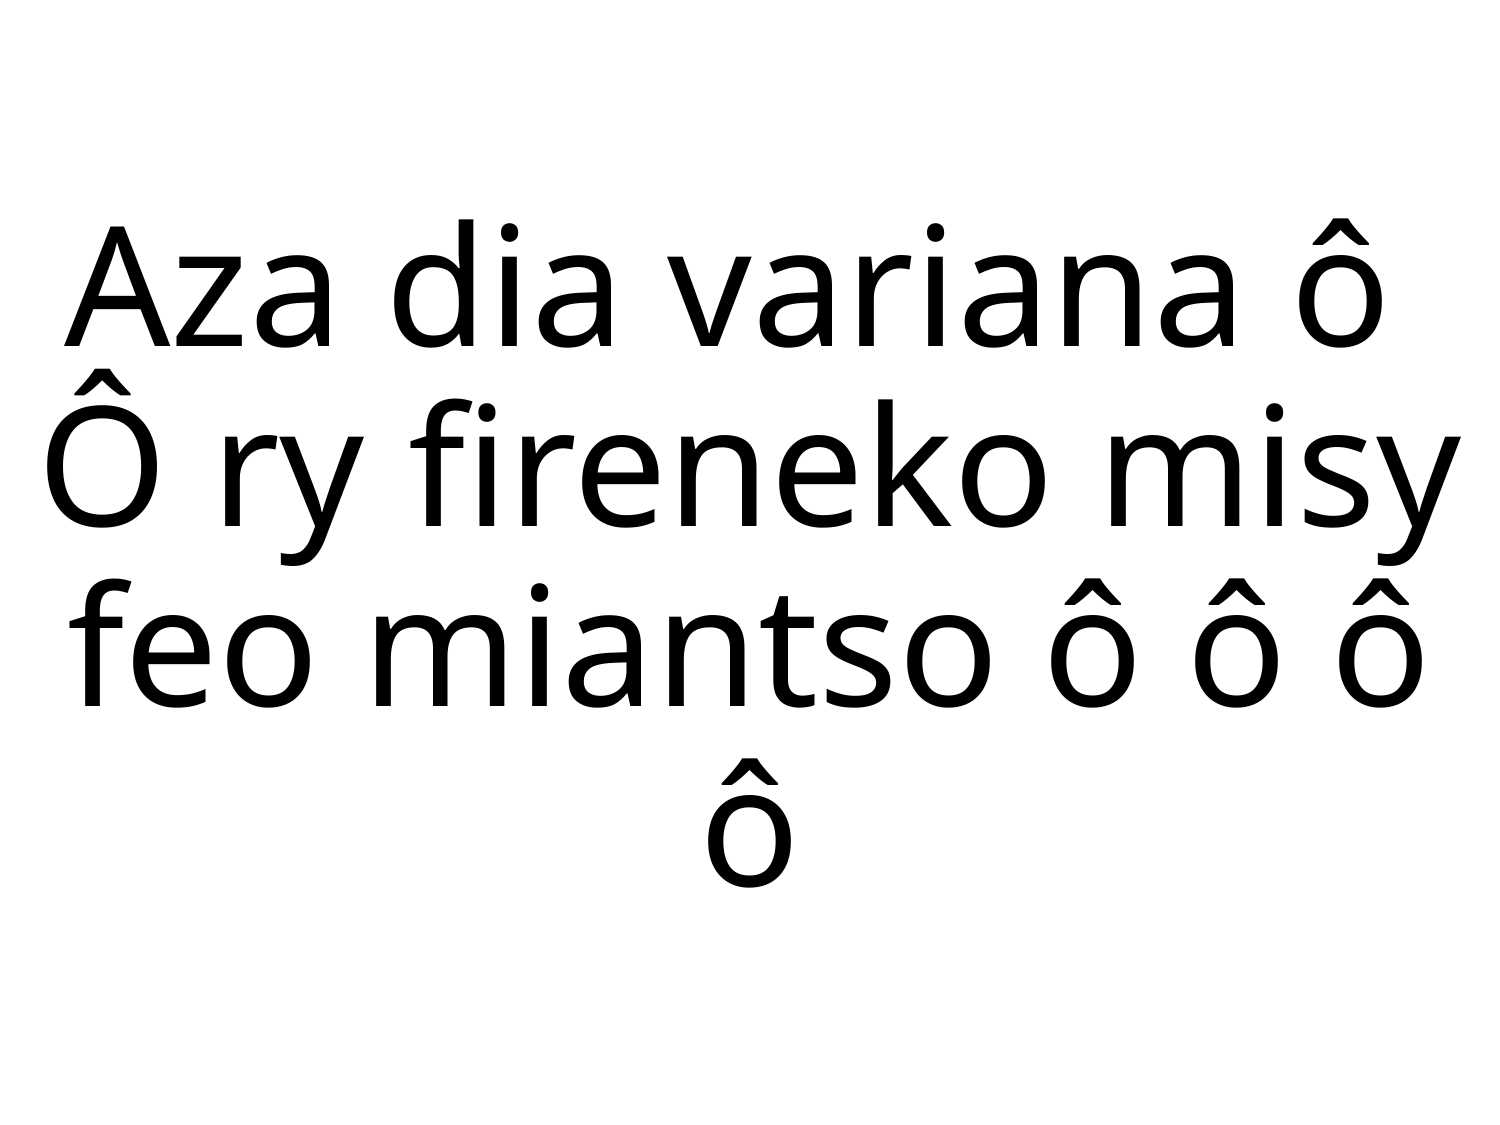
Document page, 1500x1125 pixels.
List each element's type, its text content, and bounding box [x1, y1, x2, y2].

title Aza dia variana ô Ô ry fireneko misy feo miantso ô ô ô ô [0, 453, 1500, 672]
